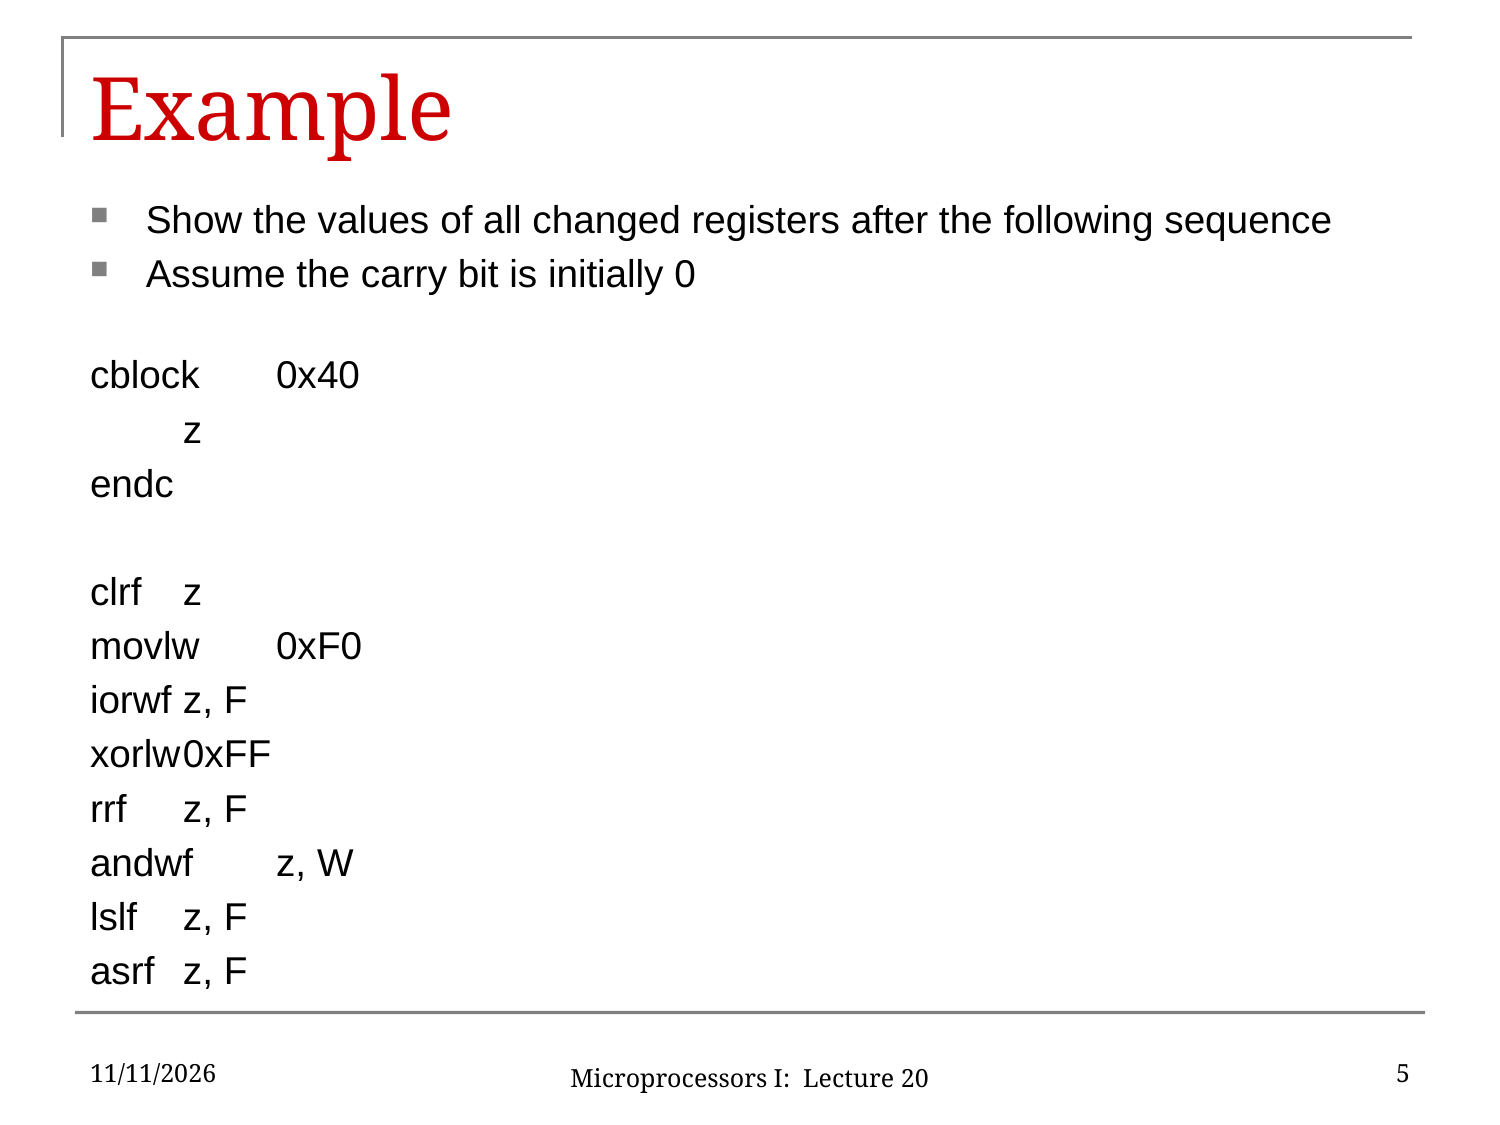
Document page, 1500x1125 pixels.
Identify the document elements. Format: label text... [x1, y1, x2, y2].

footer Microprocessors I: Lecture 20 [512, 1024, 988, 1101]
list Show the values of all changed registers after the following sequence Assume the carry bit is initially 0 cblock 0x40 z endc clrf z movlw 0xF0 iorwf z, F xorlw 0xFF rrf z, F andwf z, W lslf z, F asrf z, F [75, 187, 1425, 1006]
title Example [75, 45, 1425, 163]
slide_number 5 [1074, 1023, 1426, 1100]
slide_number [74, 1023, 426, 1100]
